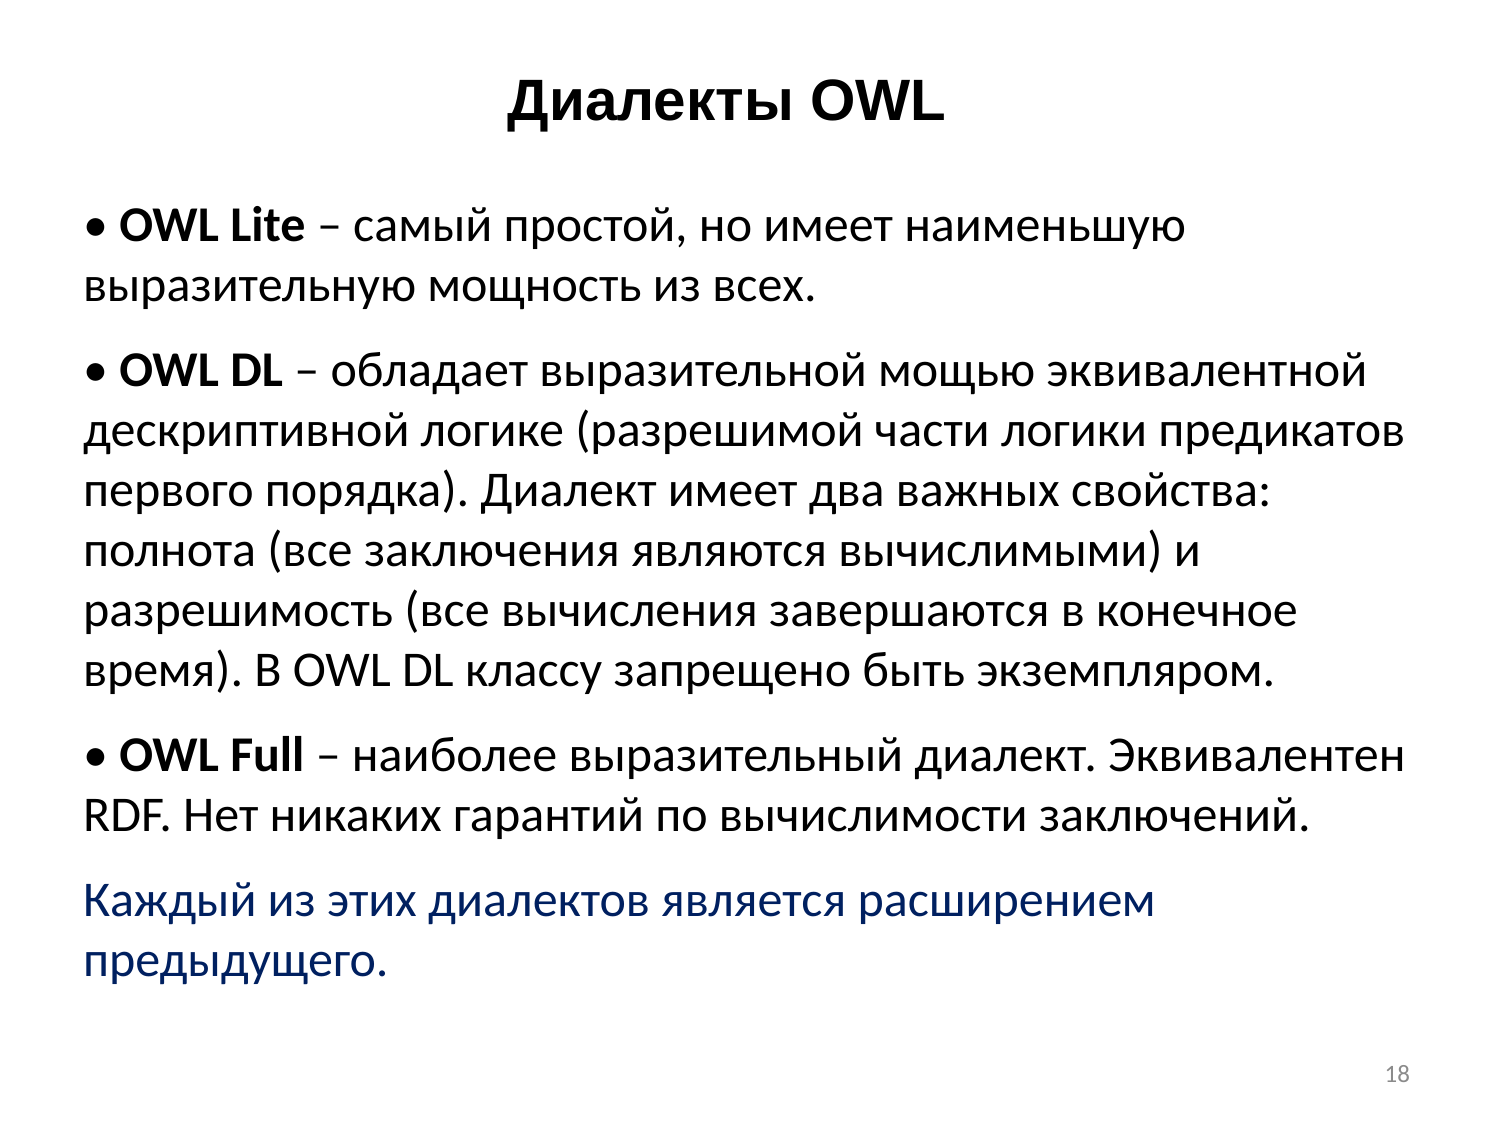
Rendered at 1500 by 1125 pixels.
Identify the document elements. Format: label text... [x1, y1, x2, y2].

slide_number 18 [1074, 1042, 1425, 1103]
text_box Диалекты OWL [493, 54, 961, 140]
text_box • OWL Lite – самый простой, но имеет наименьшую выразительную мощность из всех. • OWL DL – обладает выразительной мощью эквивалентной дескриптивной логике (разрешимой части логики предикатов первого порядка). Диалект имеет два важных свойства: полнота (все заключения являются вычислимыми) и разрешимость (все вычисления завершаются в конечное время). В OWL DL классу запрещено быть экземпляром. • OWL Full – наиболее выразительный диалект. Эквивалентен RDF. Нет никаких гарантий по вычислимости заключений. Каждый из этих диалектов является расширением предыдущего. [68, 184, 1451, 995]
